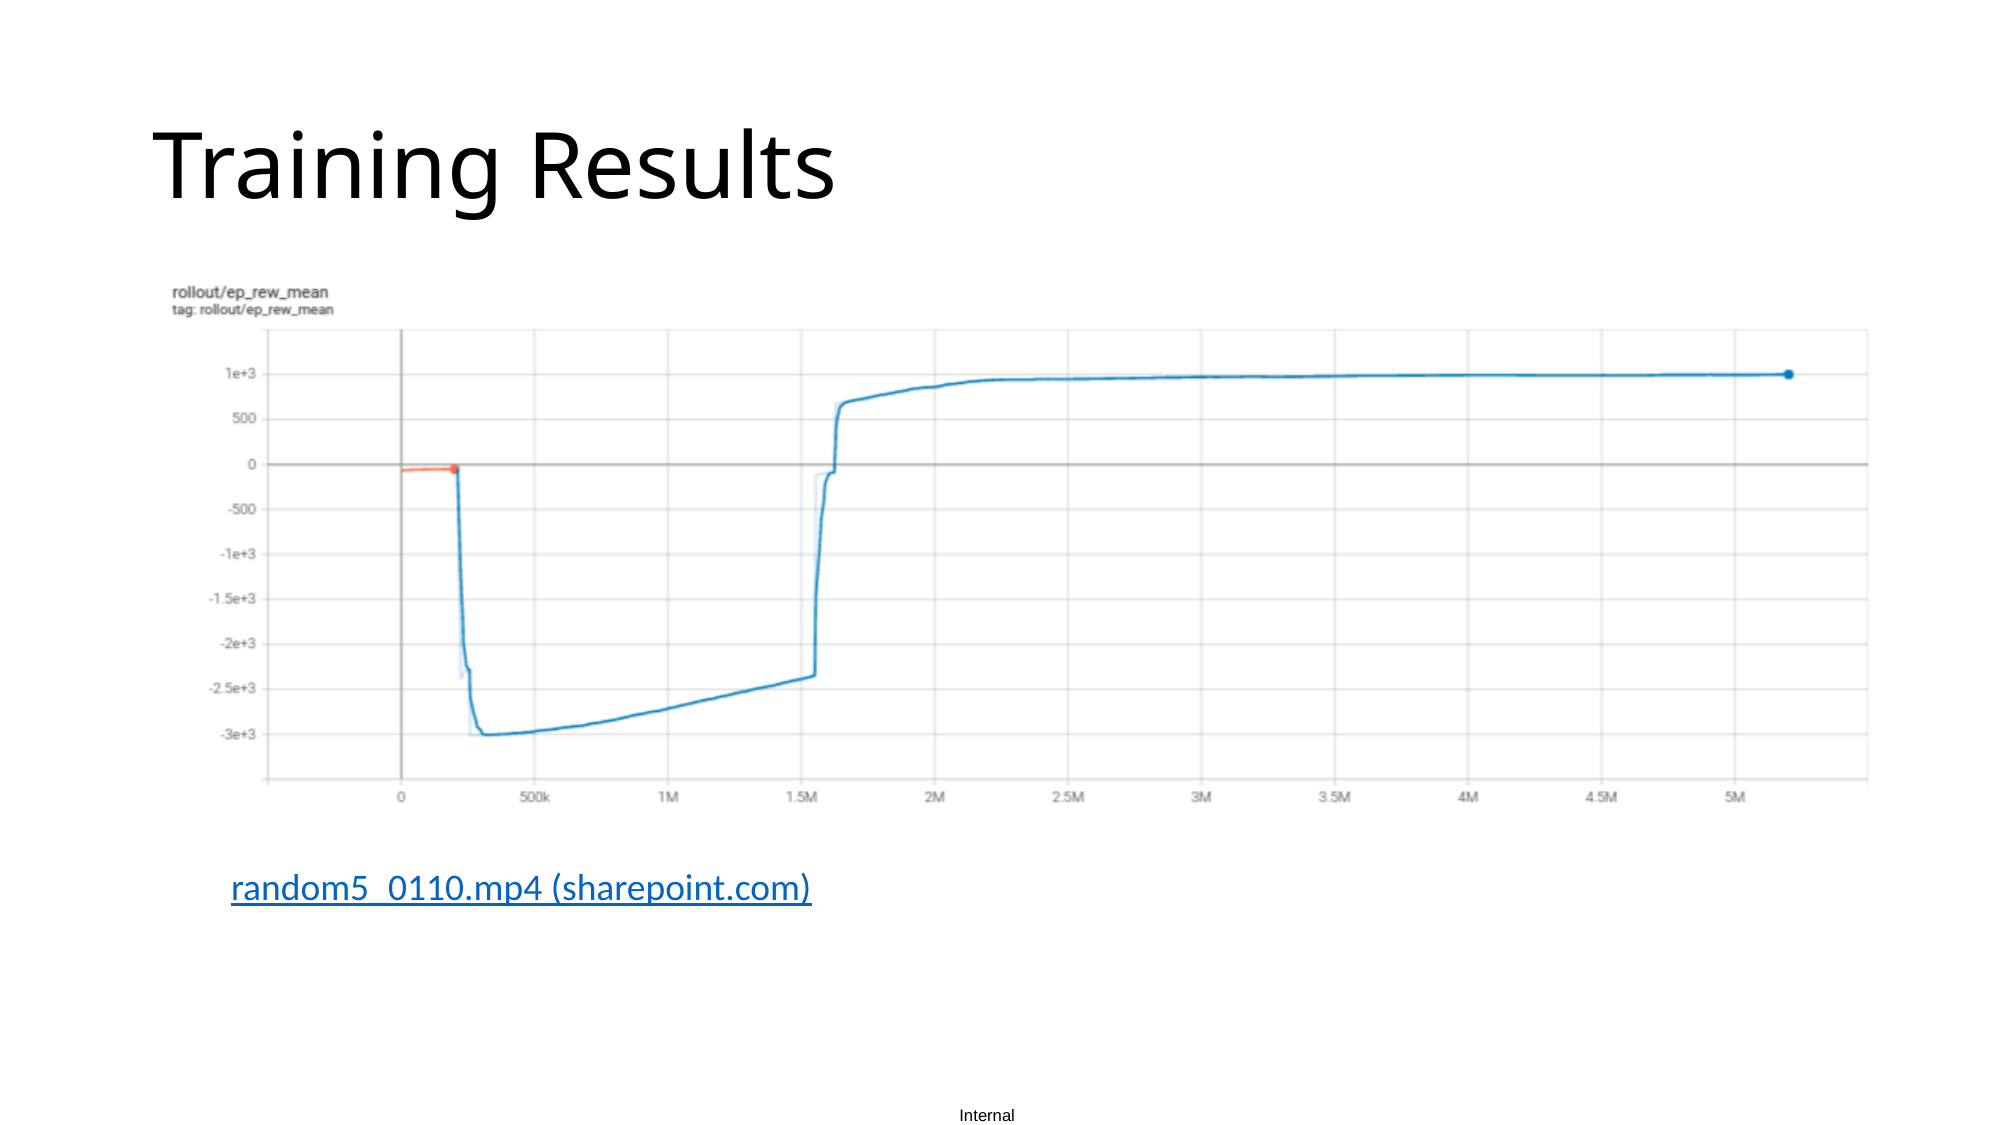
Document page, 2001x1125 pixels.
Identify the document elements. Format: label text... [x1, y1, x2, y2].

title Training Results [137, 59, 1863, 278]
text_box random5_0110.mp4 (sharepoint.com) [216, 855, 1217, 916]
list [161, 277, 1887, 806]
